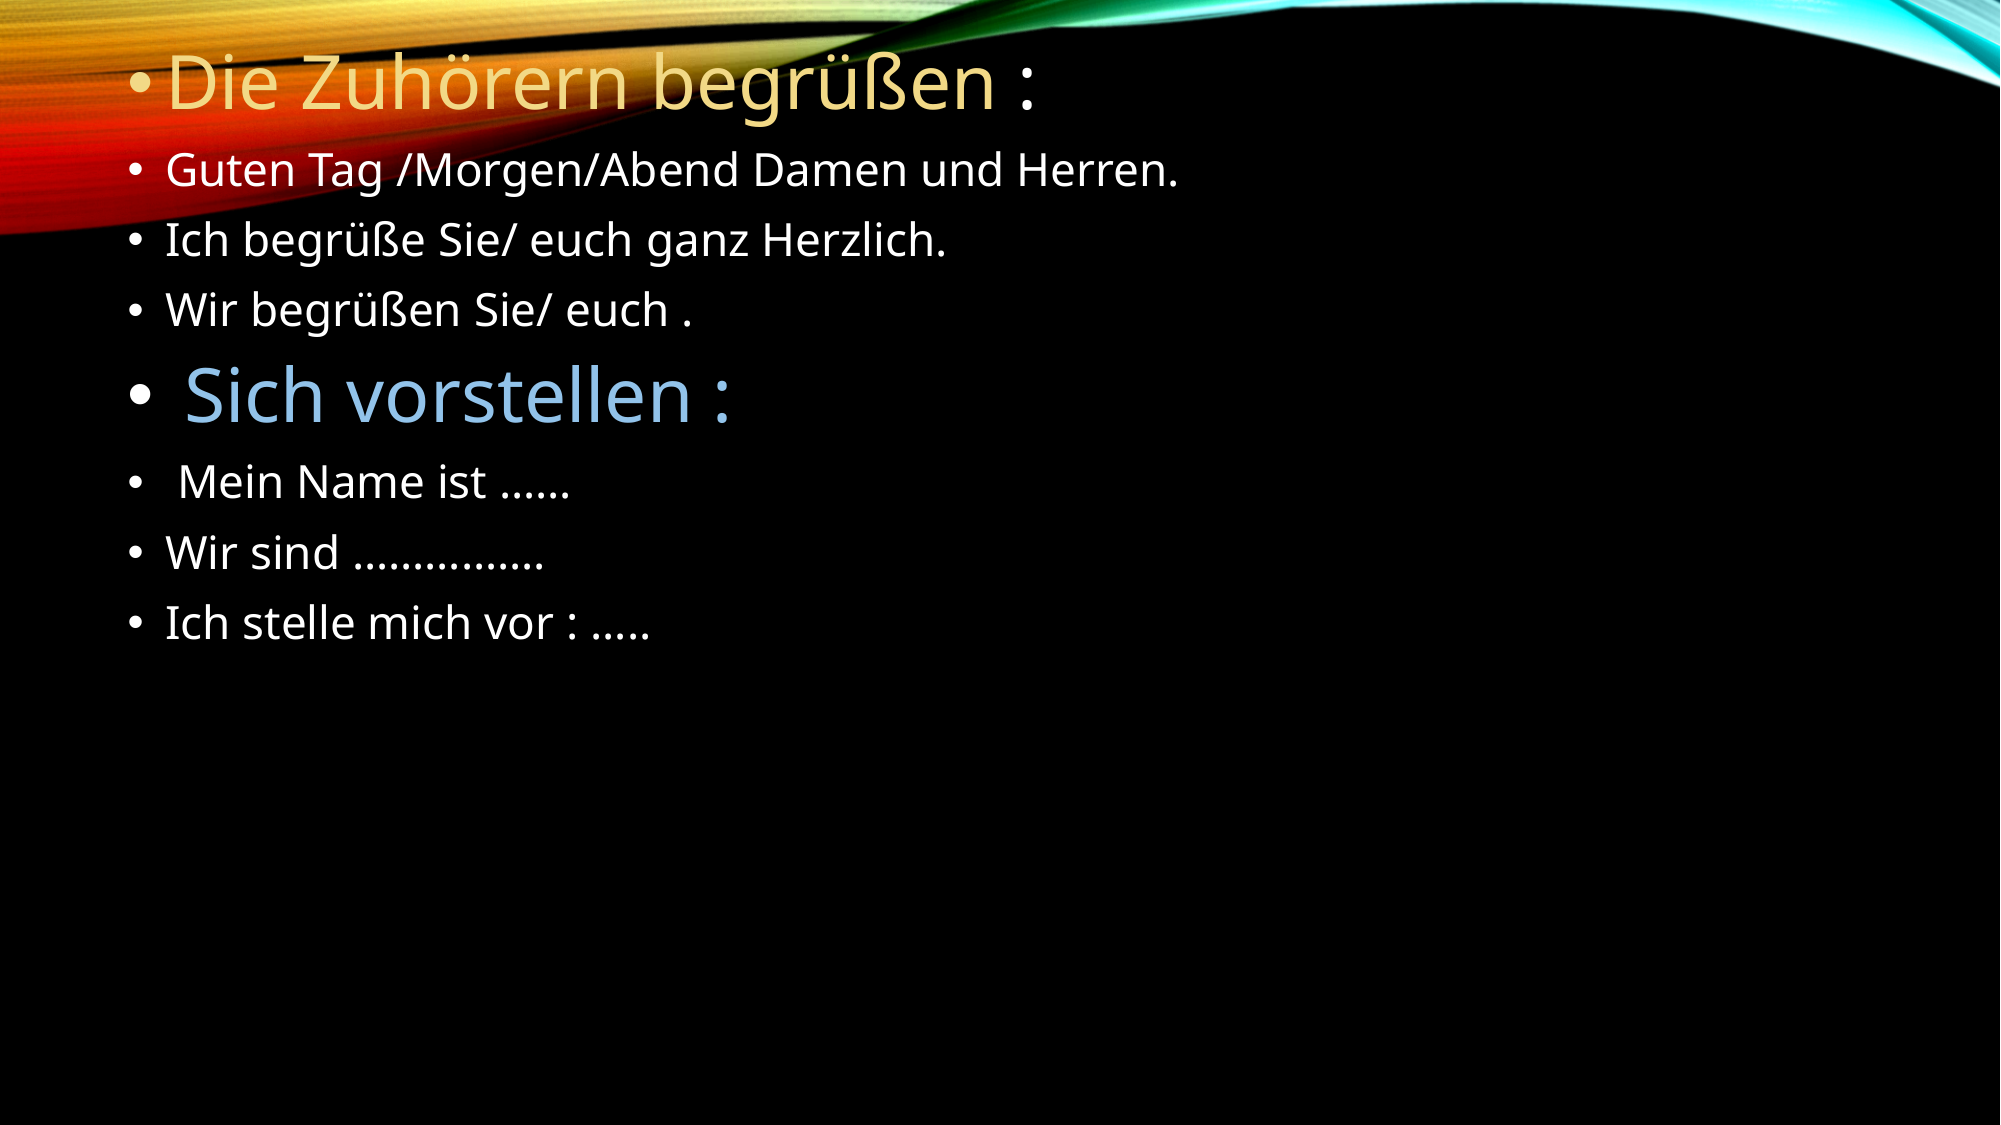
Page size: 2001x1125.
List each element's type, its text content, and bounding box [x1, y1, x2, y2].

list Die Zuhörern begrüßen : Guten Tag /Morgen/Abend Damen und Herren. Ich begrüße Sie/ euch ganz Herzlich. Wir begrüßen Sie/ euch . Sich vorstellen : Mein Name ist …… Wir sind ……………. Ich stelle mich vor : ….. [112, 37, 1888, 1021]
picture [0, 0, 2000, 237]
